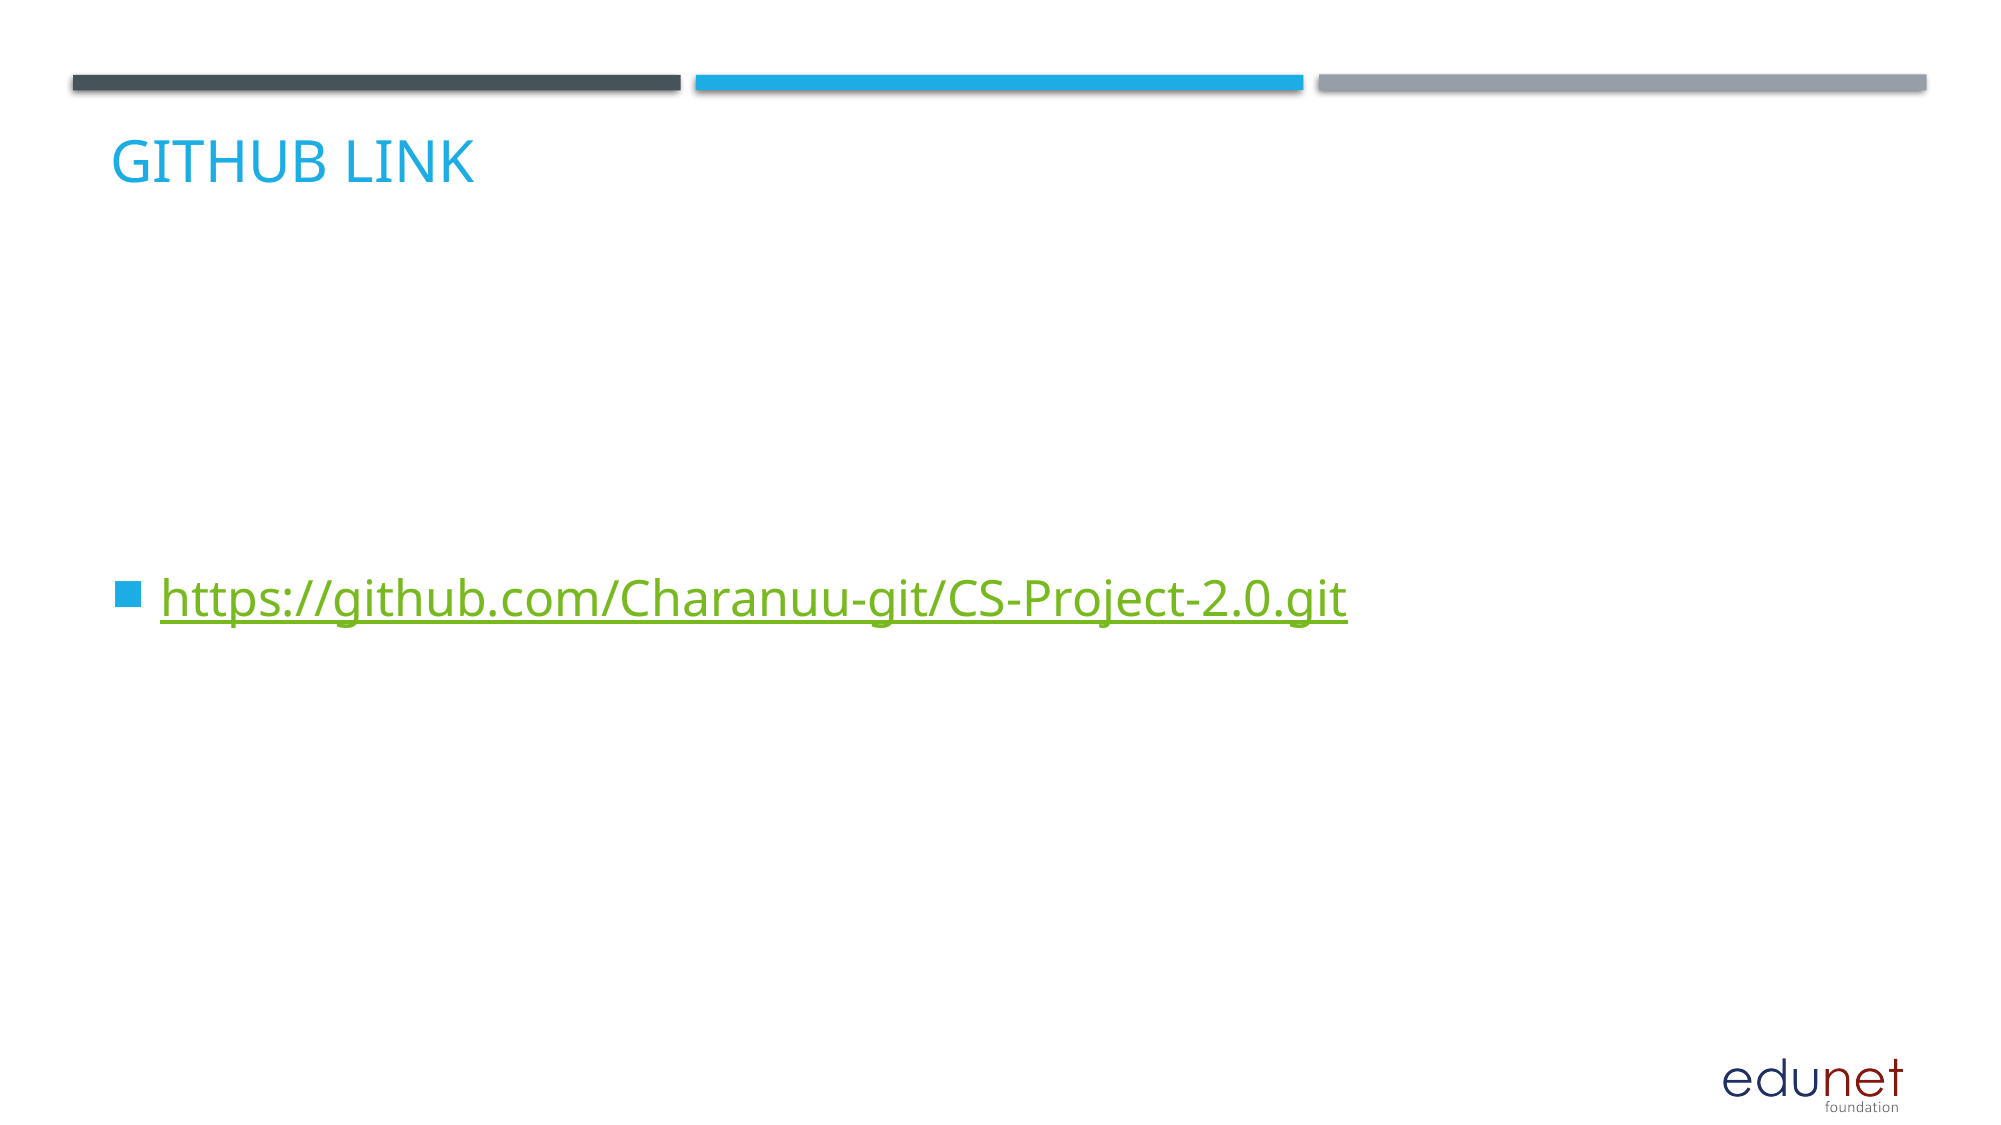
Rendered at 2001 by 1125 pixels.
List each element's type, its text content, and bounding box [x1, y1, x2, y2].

picture [1719, 1056, 1905, 1116]
title GitHub Link [95, 115, 1905, 203]
list https://github.com/Charanuu-git/CS-Project-2.0.git [95, 213, 1905, 981]
